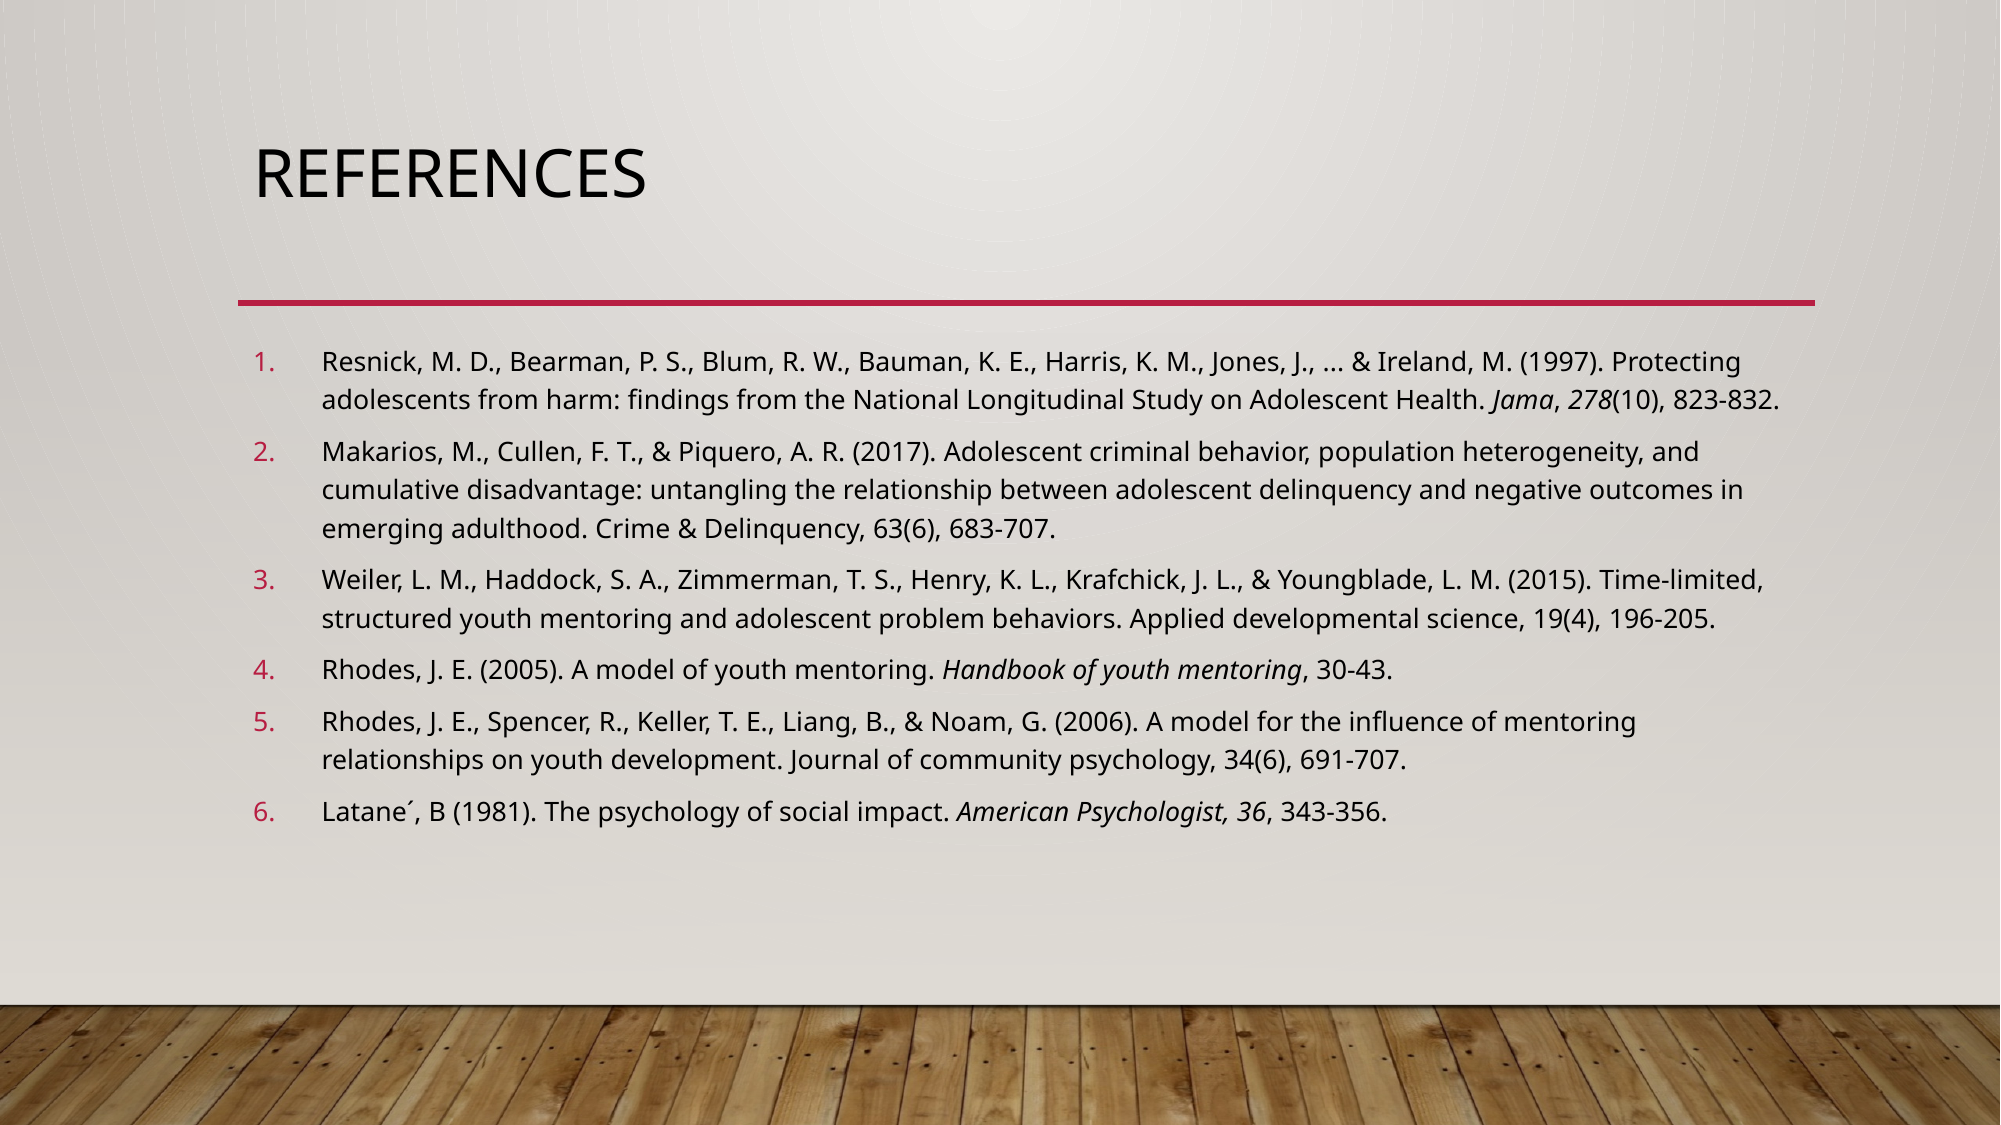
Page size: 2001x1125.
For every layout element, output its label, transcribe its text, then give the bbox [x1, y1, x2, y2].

picture [0, 1005, 2000, 1125]
list Resnick, M. D., Bearman, P. S., Blum, R. W., Bauman, K. E., Harris, K. M., Jones, J., ... & Ireland, M. (1997). Protecting adolescents from harm: findings from the National Longitudinal Study on Adolescent Health. Jama, 278(10), 823-832. Makarios, M., Cullen, F. T., & Piquero, A. R. (2017). Adolescent criminal behavior, population heterogeneity, and cumulative disadvantage: untangling the relationship between adolescent delinquency and negative outcomes in emerging adulthood. Crime & Delinquency, 63(6), 683-707. Weiler, L. M., Haddock, S. A., Zimmerman, T. S., Henry, K. L., Krafchick, J. L., & Youngblade, L. M. (2015). Time-limited, structured youth mentoring and adolescent problem behaviors. Applied developmental science, 19(4), 196-205. Rhodes, J. E. (2005). A model of youth mentoring. Handbook of youth mentoring, 30-43. Rhodes, J. E., Spencer, R., Keller, T. E., Liang, B., & Noam, G. (2006). A model for the influence of mentoring relationships on youth development. Journal of community psychology, 34(6), 691-707. Latane´, B (1981). The psychology of social impact. American Psychologist, 36, 343-356. [238, 330, 1814, 897]
title References [238, 131, 1814, 305]
